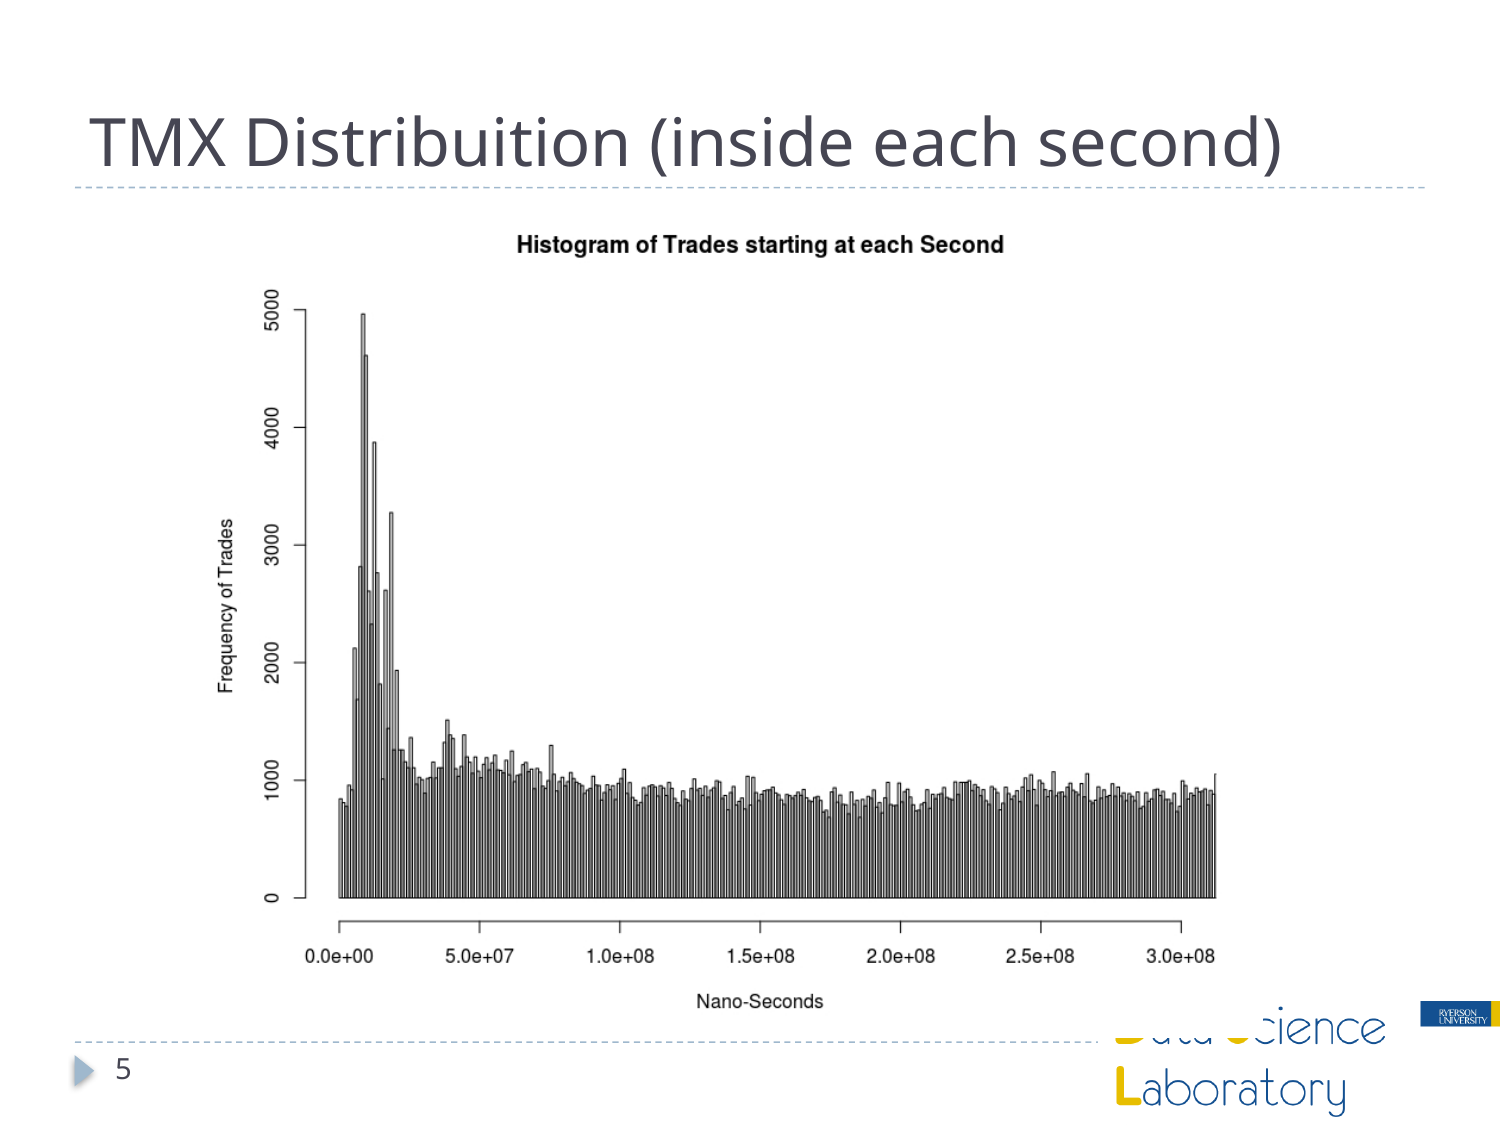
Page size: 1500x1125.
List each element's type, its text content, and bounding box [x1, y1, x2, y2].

slide_number 5 [100, 1042, 426, 1103]
picture [212, 197, 1500, 1125]
title TMX Distribuition (inside each second) [75, 24, 1425, 188]
